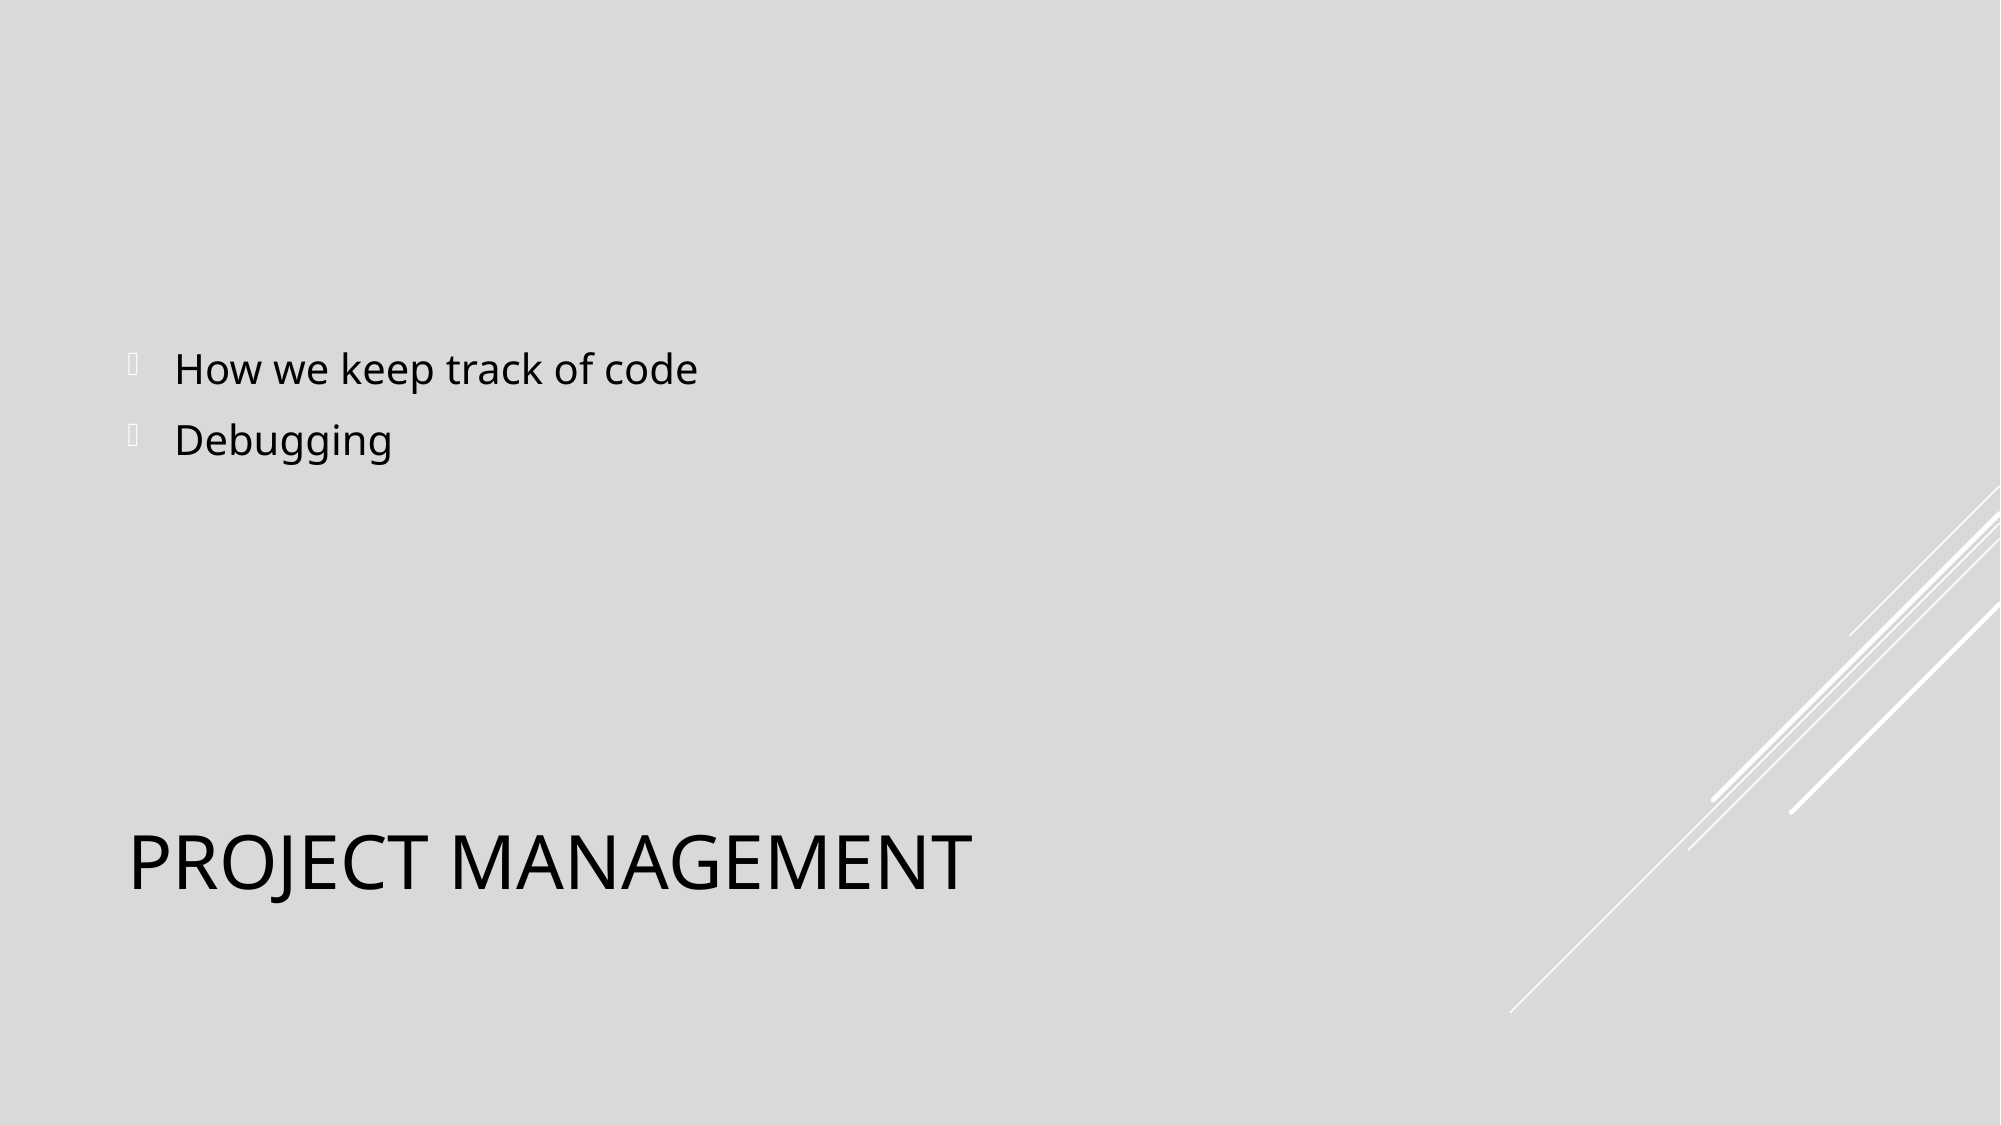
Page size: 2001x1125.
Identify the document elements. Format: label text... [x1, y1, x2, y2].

title Project Management [112, 766, 1513, 984]
list How we keep track of code Debugging [112, 40, 1855, 766]
